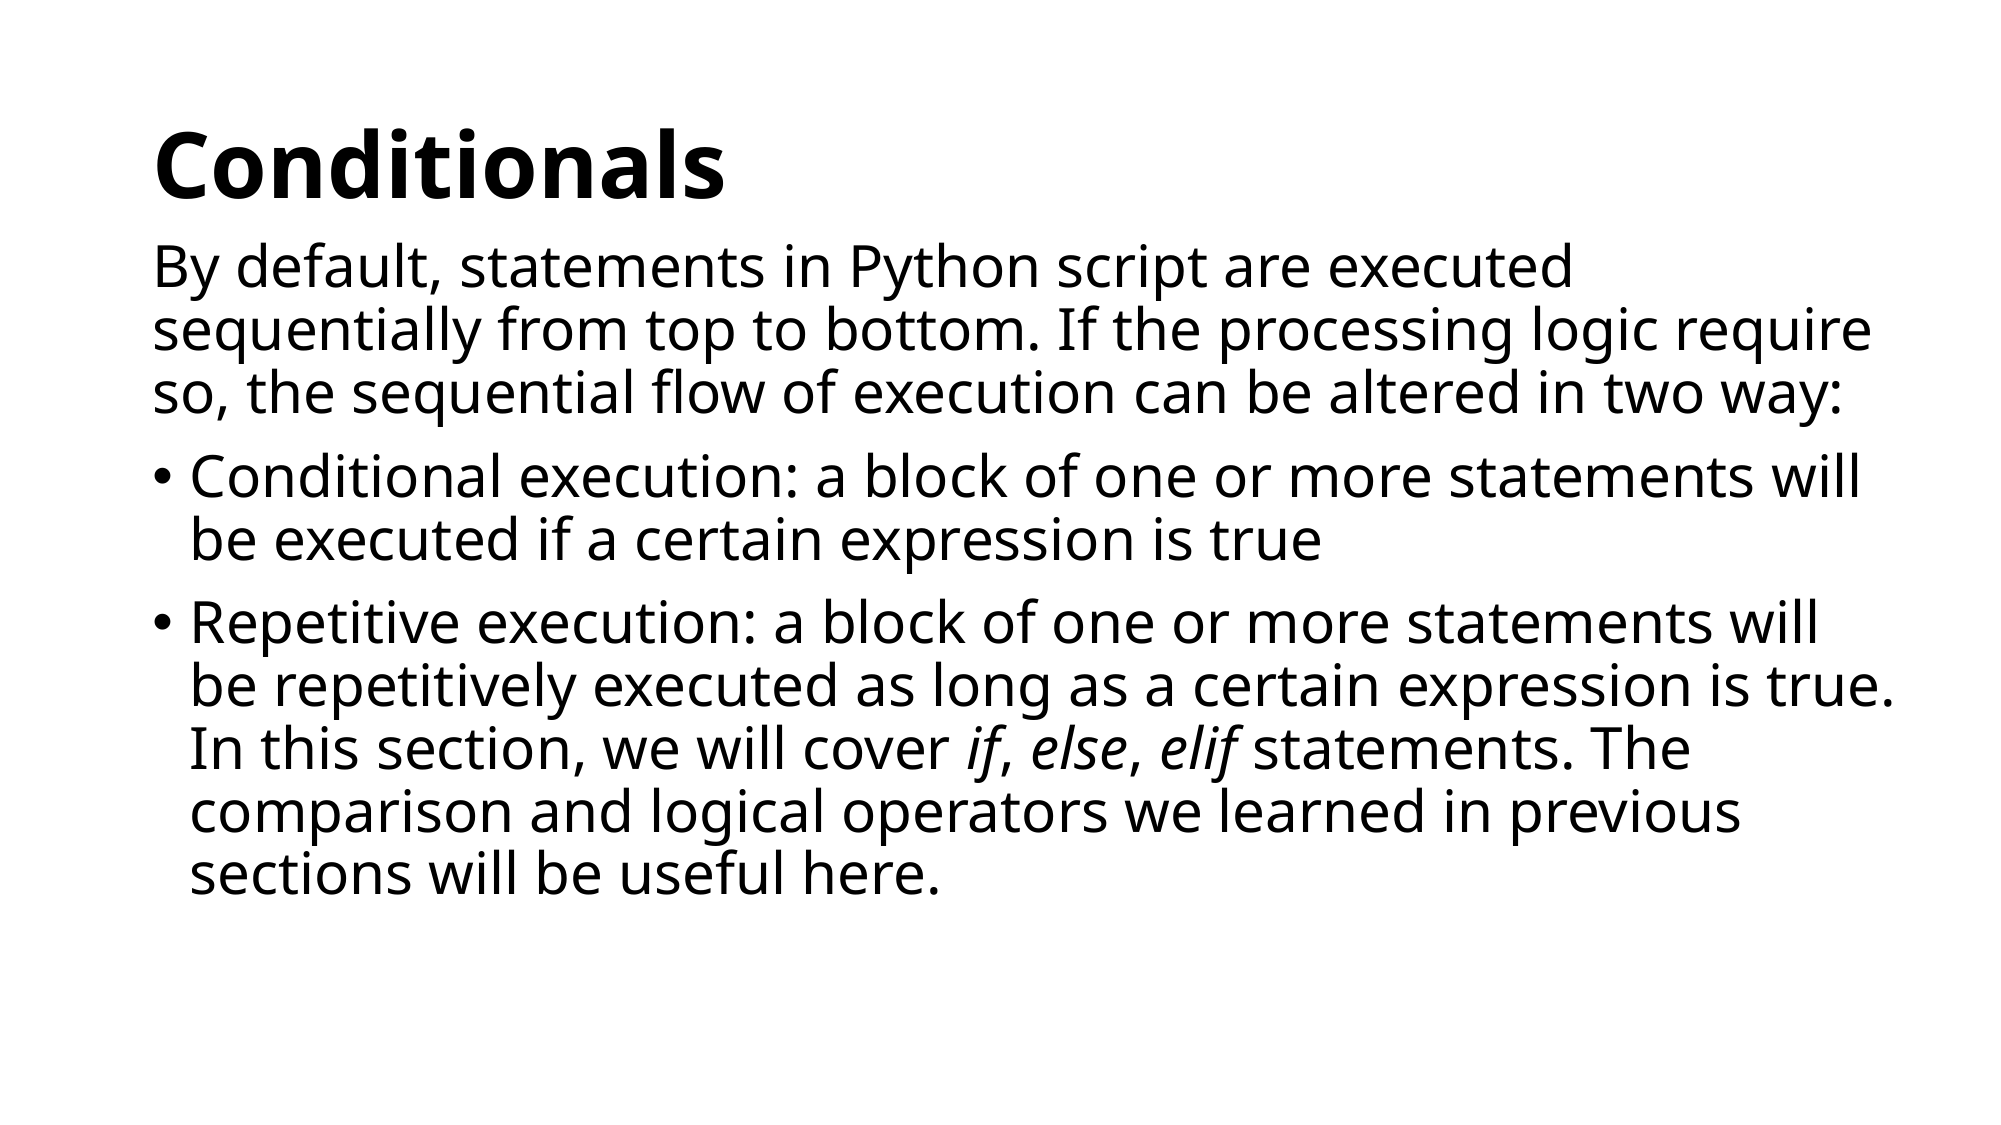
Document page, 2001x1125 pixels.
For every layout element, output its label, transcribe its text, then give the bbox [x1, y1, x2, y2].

list By default, statements in Python script are executed sequentially from top to bottom. If the processing logic require so, the sequential flow of execution can be altered in two way: Conditional execution: a block of one or more statements will be executed if a certain expression is true Repetitive execution: a block of one or more statements will be repetitively executed as long as a certain expression is true. In this section, we will cover if, else, elif statements. The comparison and logical operators we learned in previous sections will be useful here. [137, 230, 1915, 1066]
title Conditionals [137, 59, 1863, 230]
